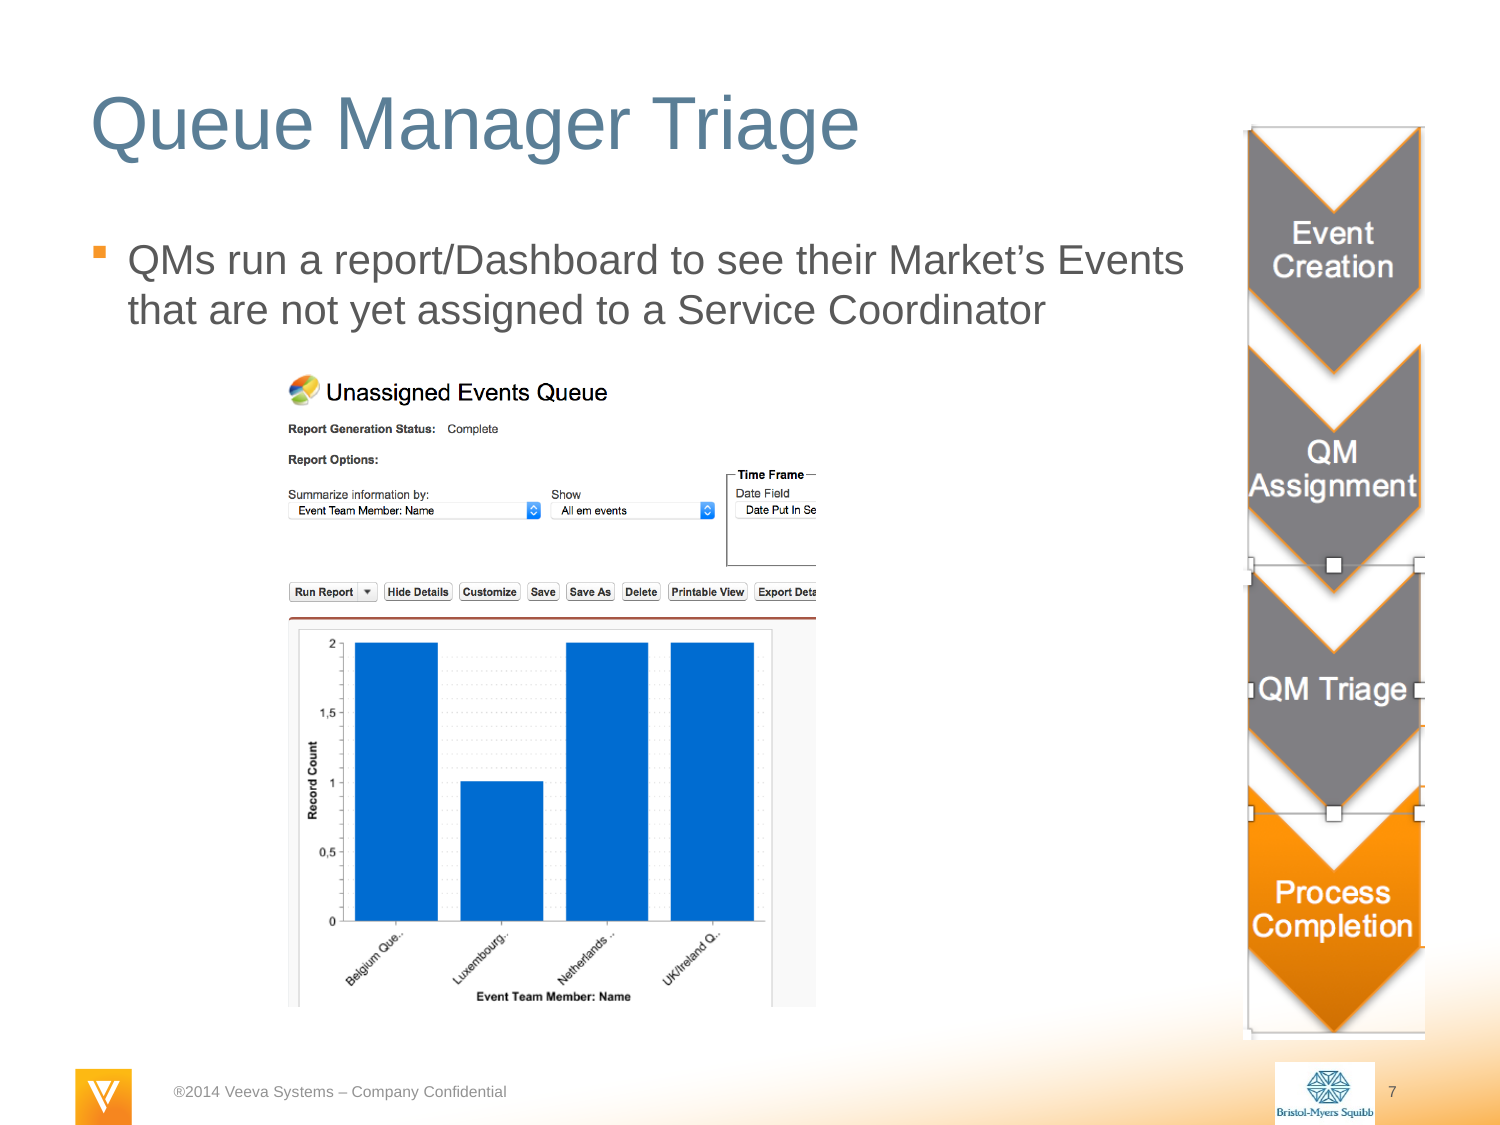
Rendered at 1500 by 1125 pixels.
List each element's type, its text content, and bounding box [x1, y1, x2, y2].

picture [0, 0, 1500, 1125]
title Queue Manager Triage [75, 50, 1425, 200]
list QMs run a report/Dashboard to see their Market’s Events that are not yet assigned to a Service Coordinator [75, 224, 1213, 350]
